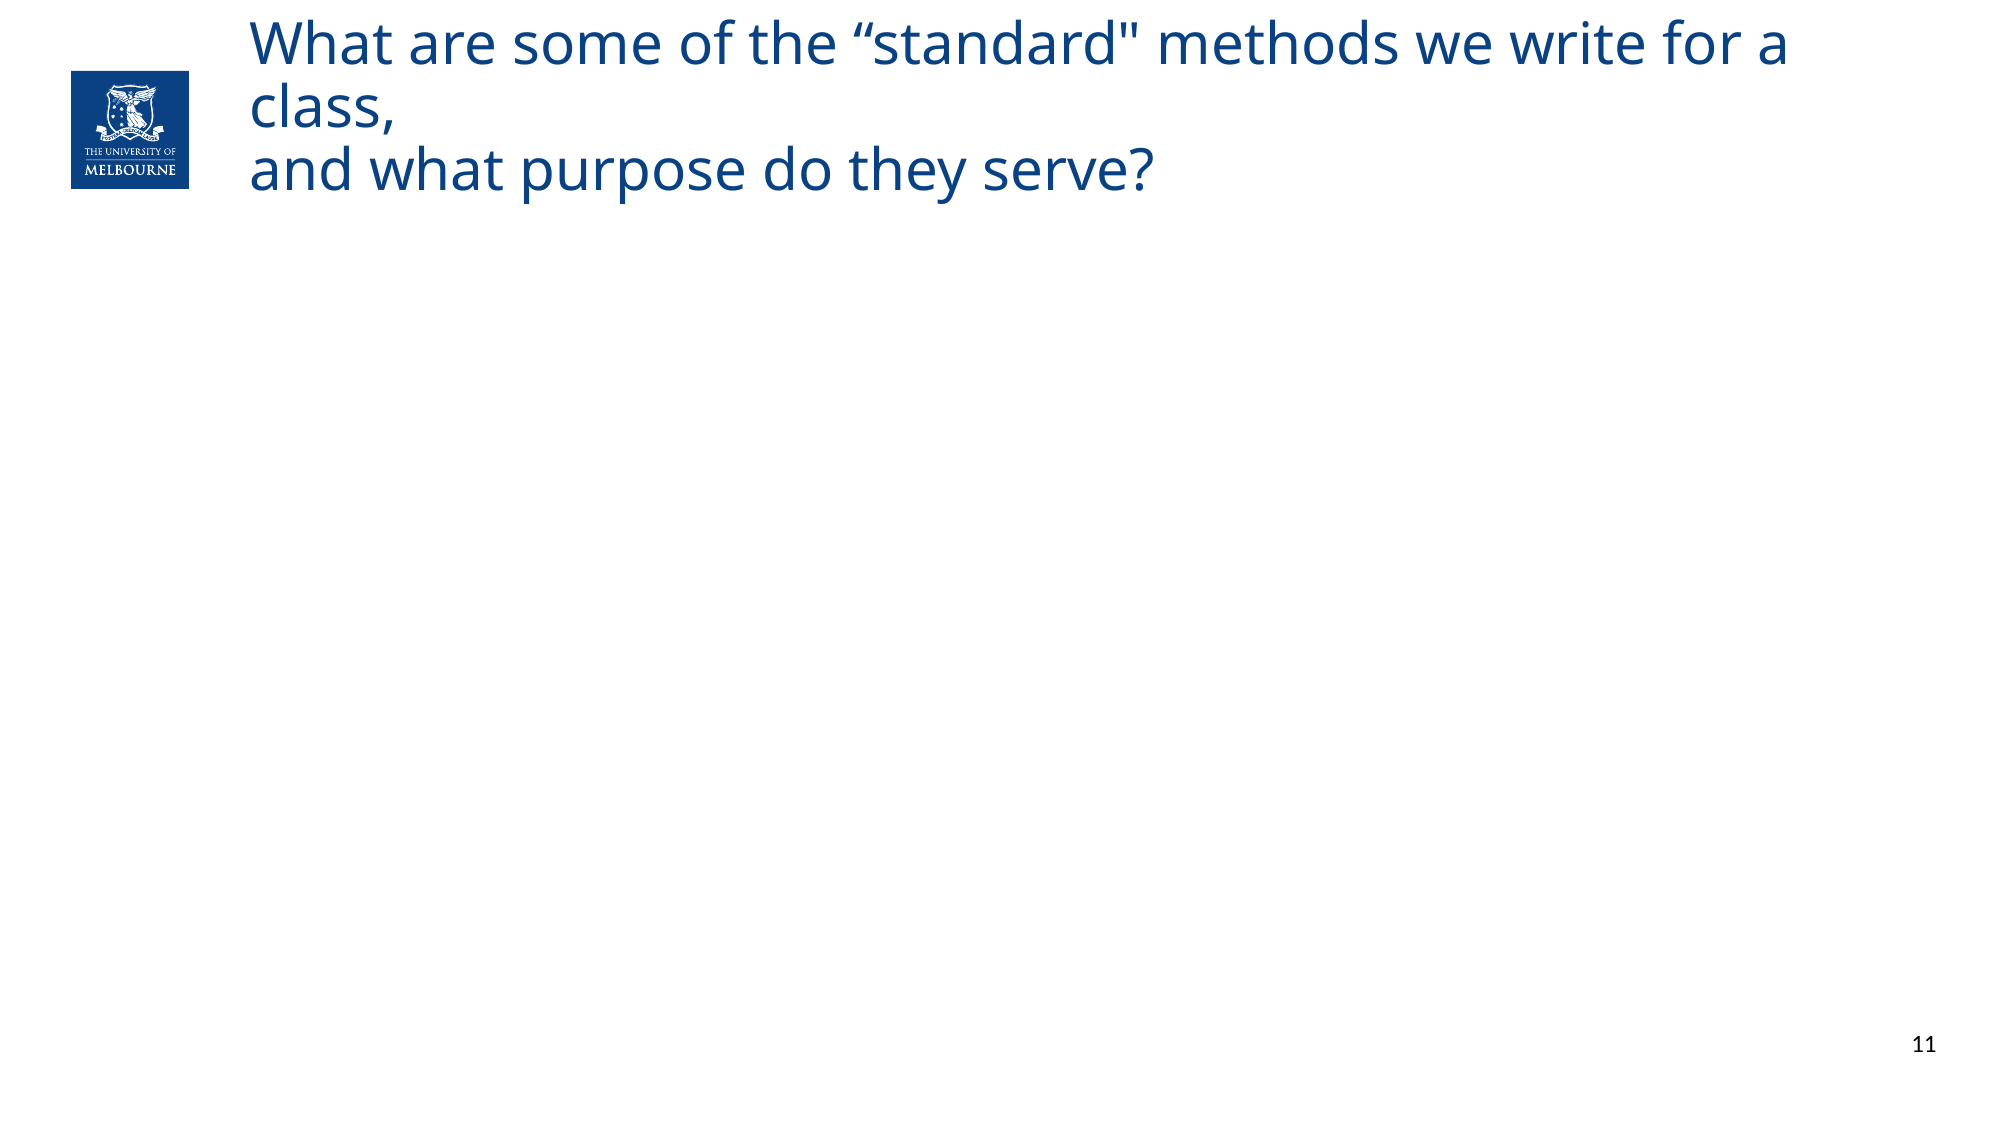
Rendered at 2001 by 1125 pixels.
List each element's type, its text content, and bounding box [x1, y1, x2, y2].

slide_number 11 [1797, 1012, 1937, 1073]
title What are some of the “standard" methods we write for a class, and what purpose do they serve? [234, 64, 1924, 211]
